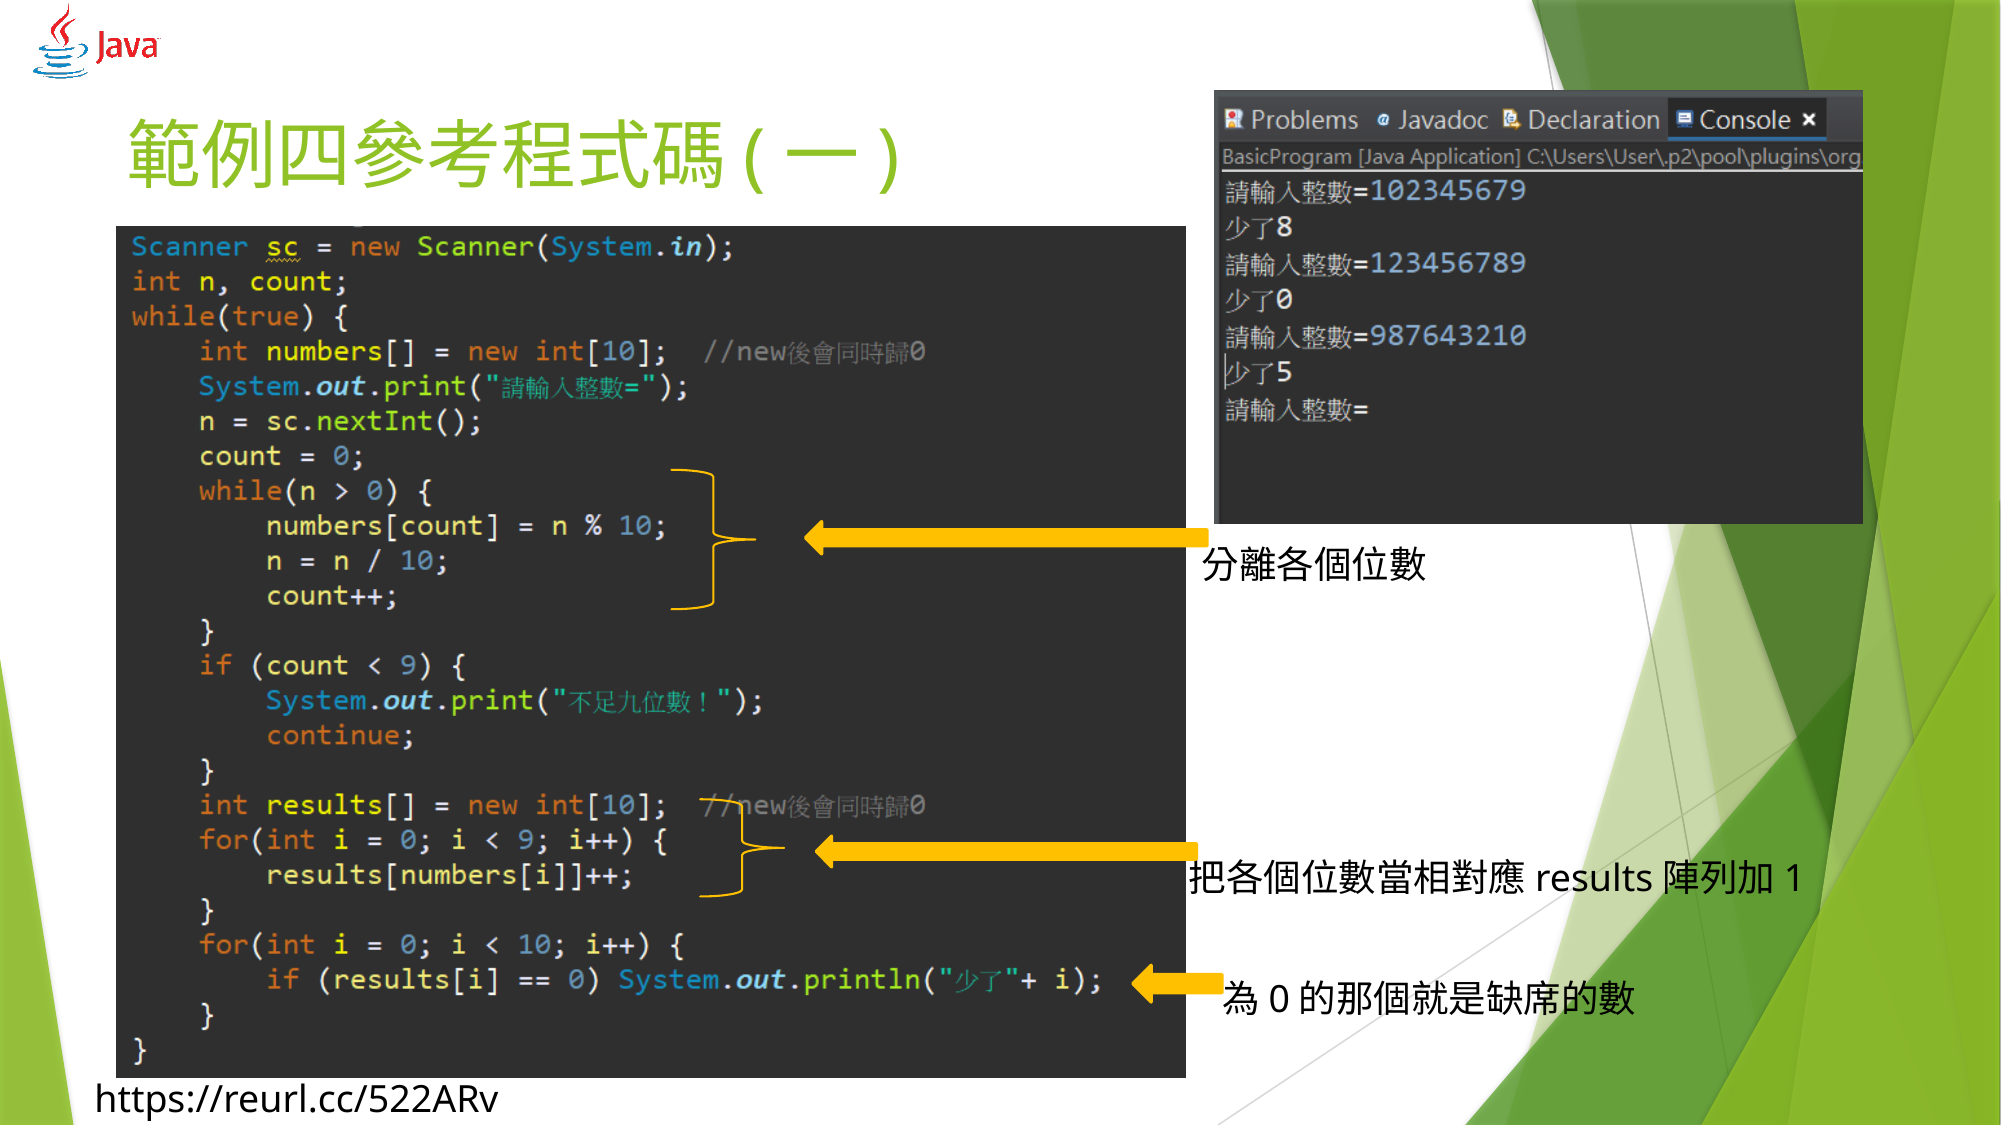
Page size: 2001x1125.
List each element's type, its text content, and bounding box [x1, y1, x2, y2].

text_box [1191, 528, 1209, 533]
text_box 為0的那個就是缺席的數 [1207, 967, 1652, 1028]
picture [115, 225, 1187, 1078]
text_box [1191, 972, 1224, 995]
text_box 分離各個位數 [1191, 533, 1442, 594]
text_box [1191, 842, 1199, 861]
text_box 把各個位數當相對應results陣列加1 [1191, 846, 1821, 907]
title 範例四參考程式碼(一) [111, 99, 1209, 317]
picture [1214, 89, 1864, 525]
picture [27, 1, 165, 79]
